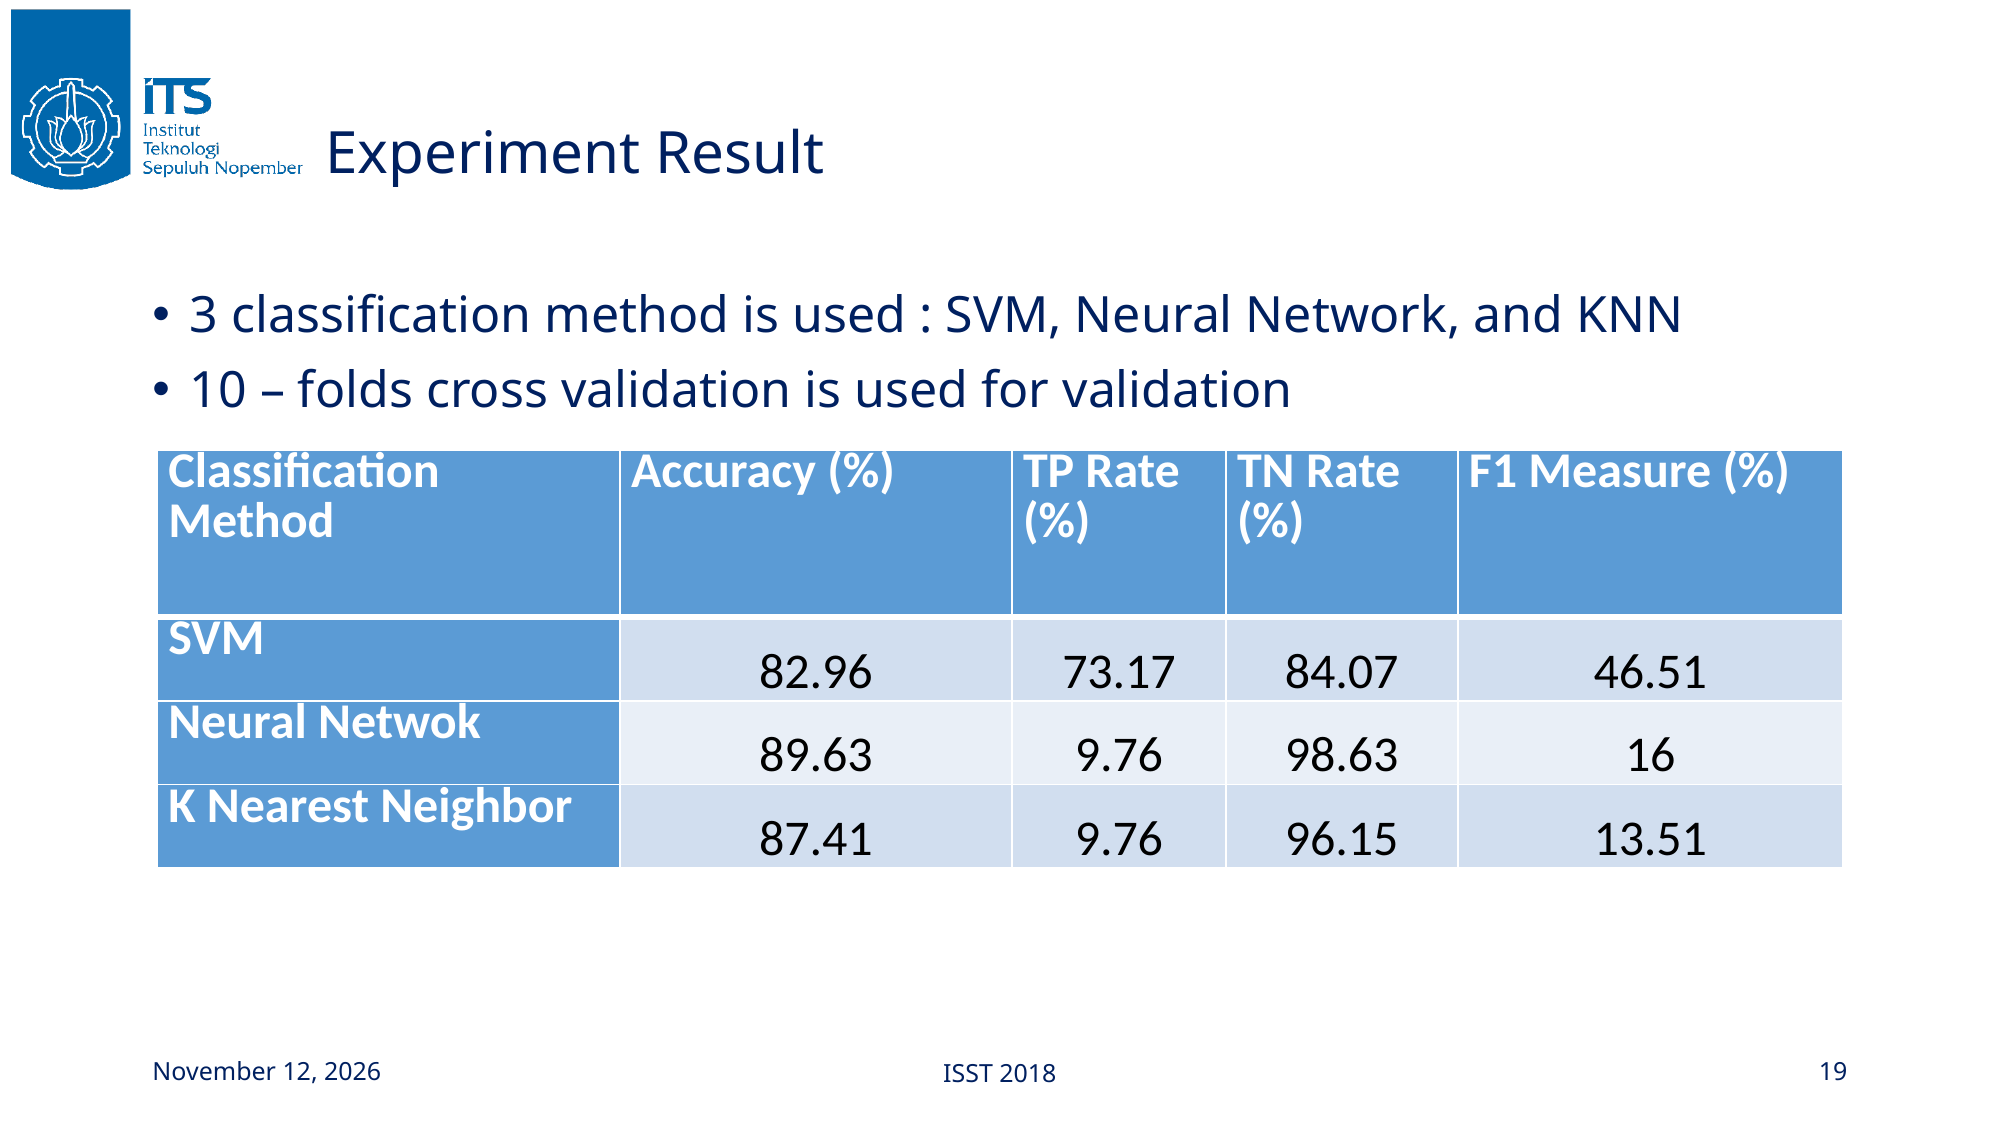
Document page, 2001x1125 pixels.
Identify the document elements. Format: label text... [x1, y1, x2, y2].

table_cell 84.07 [1227, 620, 1457, 700]
table_cell 87.41 [621, 785, 1011, 867]
slide_number 19 [1412, 1042, 1863, 1103]
table_cell 13.51 [1459, 785, 1842, 867]
table_cell Neural Netwok [158, 702, 619, 784]
table_cell 16 [1459, 702, 1842, 784]
list 3 classification method is used : SVM, Neural Network, and KNN 10 – folds cross validation is used for validation [137, 281, 1994, 1087]
table_cell 46.51 [1459, 620, 1842, 700]
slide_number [137, 1042, 588, 1103]
table_cell 82.96 [621, 620, 1011, 700]
table_cell 9.76 [1013, 702, 1225, 784]
table_cell 9.76 [1013, 785, 1225, 867]
table_cell 73.17 [1013, 620, 1225, 700]
title Experiment Result [310, 84, 2000, 225]
table_cell 98.63 [1227, 702, 1457, 784]
table_header Classification Method [158, 451, 619, 614]
table_cell K Nearest Neighbor [158, 785, 619, 867]
table_header F1 Measure (%) [1459, 451, 1842, 614]
table_header Accuracy (%) [621, 451, 1011, 614]
table_header TN Rate (%) [1227, 451, 1457, 614]
table_cell SVM [158, 620, 619, 700]
picture [0, 0, 311, 200]
footer ISST 2018 [662, 1042, 1338, 1103]
table_cell 96.15 [1227, 785, 1457, 867]
table_header TP Rate (%) [1013, 451, 1225, 614]
table_cell 89.63 [621, 702, 1011, 784]
